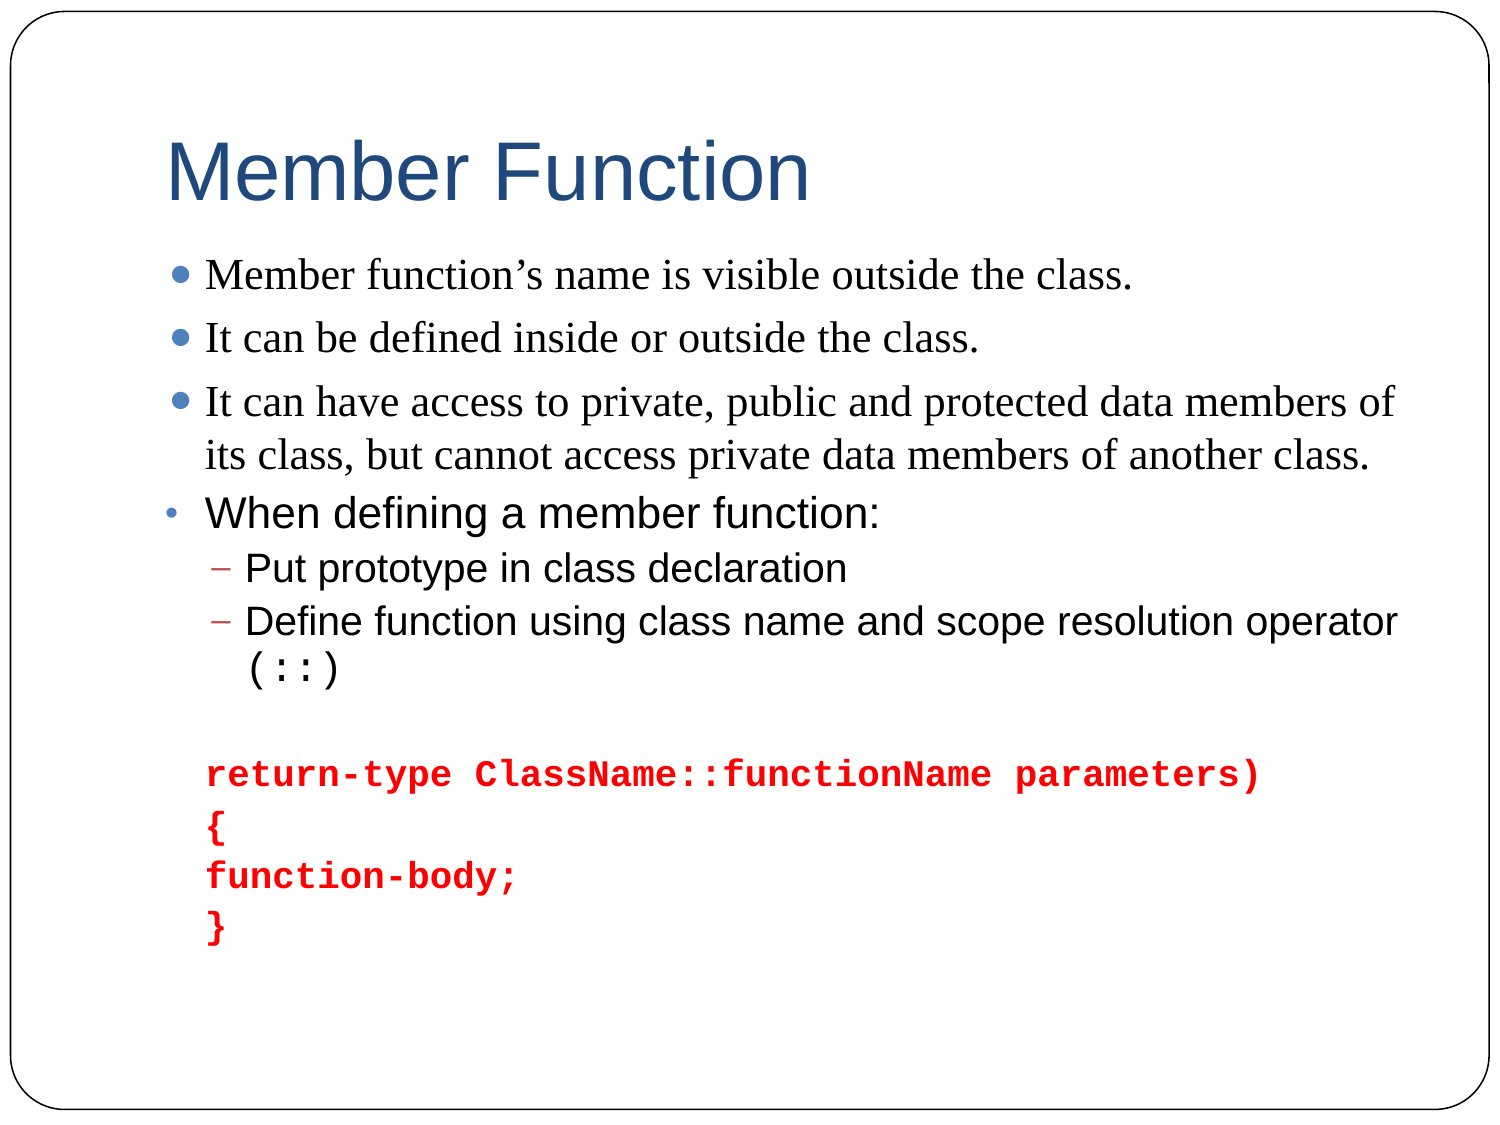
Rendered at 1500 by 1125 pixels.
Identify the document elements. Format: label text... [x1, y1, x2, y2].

list Member function’s name is visible outside the class. It can be defined inside or outside the class. It can have access to private, public and protected data members of its class, but cannot access private data members of another class. When defining a member function: Put prototype in class declaration Define function using class name and scope resolution operator (::) return-type ClassName::functionName parameters) { function-body; } [150, 237, 1425, 988]
title Member Function [150, 45, 1425, 233]
